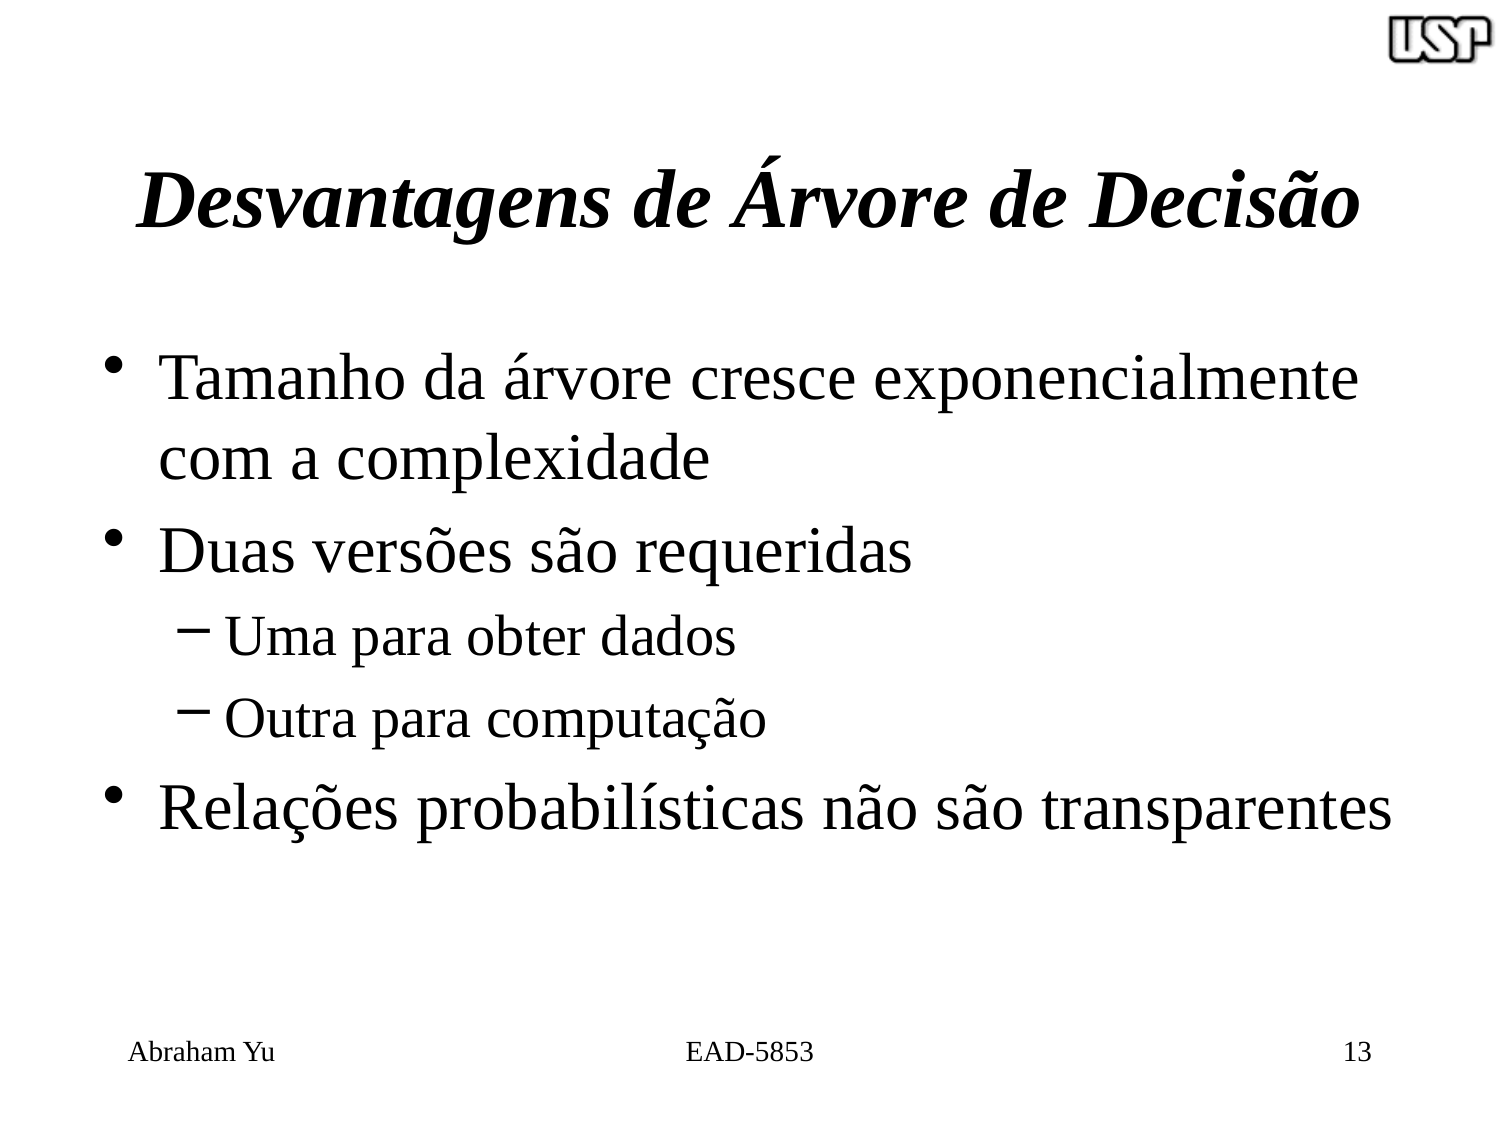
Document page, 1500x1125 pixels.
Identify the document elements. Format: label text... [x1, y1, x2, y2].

title Desvantagens de Árvore de Decisão [112, 99, 1388, 288]
slide_number Abraham Yu [112, 1025, 425, 1100]
list Tamanho da árvore cresce exponencialmente com a complexidade Duas versões são requeridas Uma para obter dados Outra para computação Relações probabilísticas não são transparentes [87, 324, 1425, 1000]
slide_number 13 [1074, 1025, 1388, 1100]
picture [1374, 0, 1500, 77]
footer EAD-5853 [512, 1025, 988, 1100]
